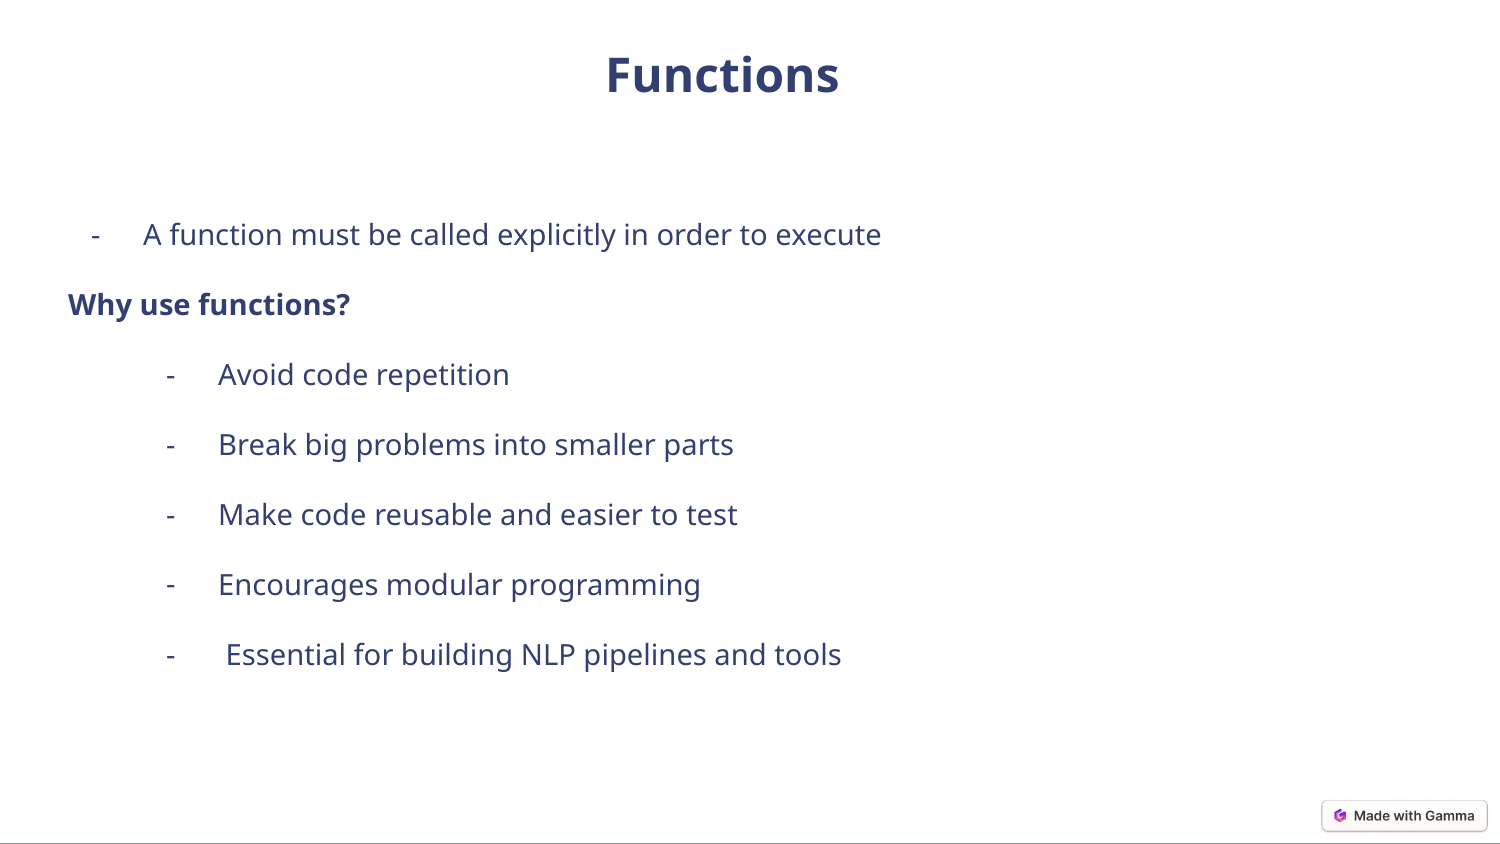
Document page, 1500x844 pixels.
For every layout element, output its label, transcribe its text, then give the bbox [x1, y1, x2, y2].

text_box A function must be called explicitly in order to execute Why use functions? Avoid code repetition Break big problems into smaller parts Make code reusable and easier to test Encourages modular programming Essential for building NLP pipelines and tools [68, 181, 1452, 678]
text_box Functions [311, 30, 1134, 110]
picture [1316, 794, 1493, 837]
